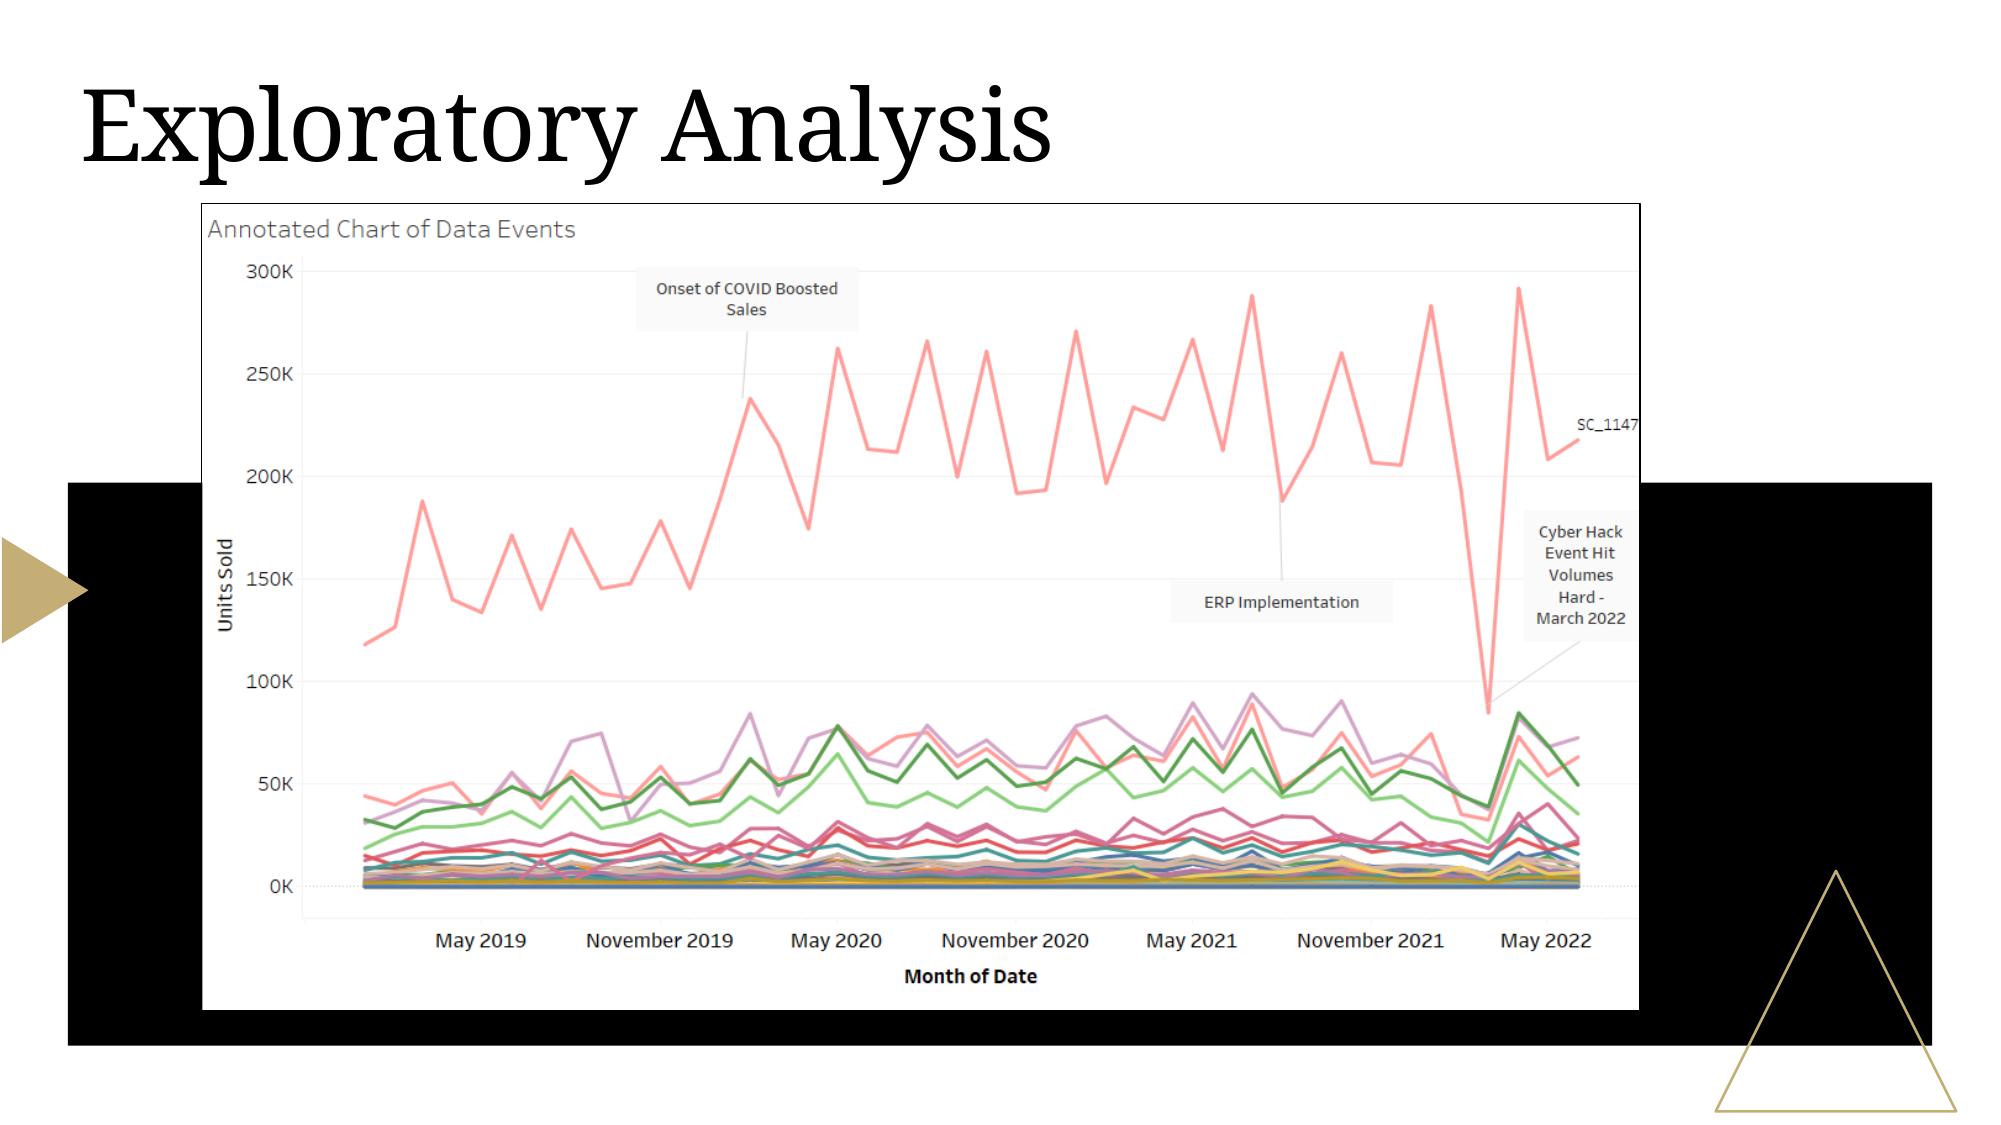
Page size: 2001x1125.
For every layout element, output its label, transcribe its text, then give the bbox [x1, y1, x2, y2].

picture [201, 203, 1641, 1011]
title Exploratory Analysis [65, 54, 1781, 204]
